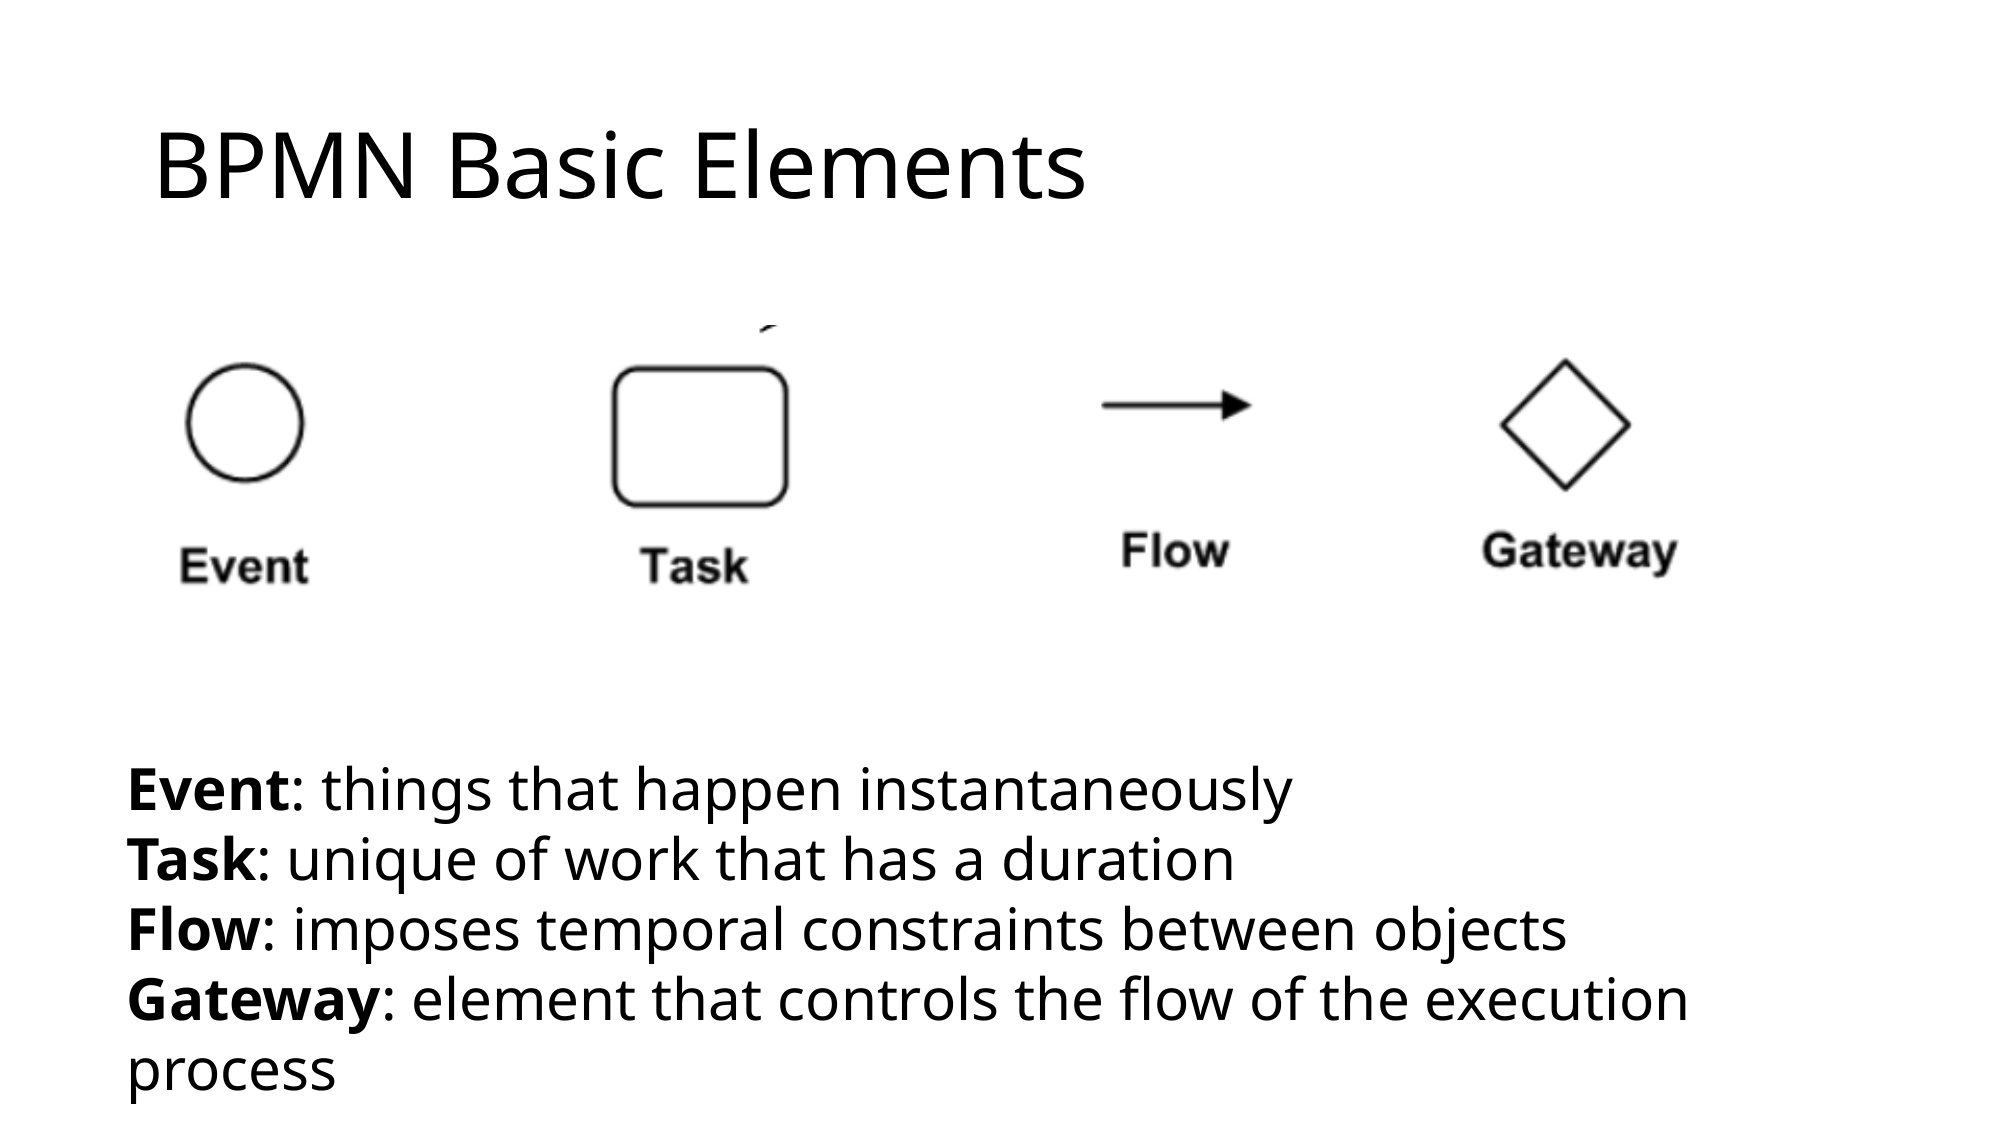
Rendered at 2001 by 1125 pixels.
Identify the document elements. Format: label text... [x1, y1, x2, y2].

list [111, 325, 1794, 606]
title BPMN Basic Elements [137, 59, 1863, 278]
text_box Event: things that happen instantaneously Task: unique of work that has a duration Flow: imposes temporal constraints between objects Gateway: element that controls the flow of the execution process [112, 744, 1908, 1110]
